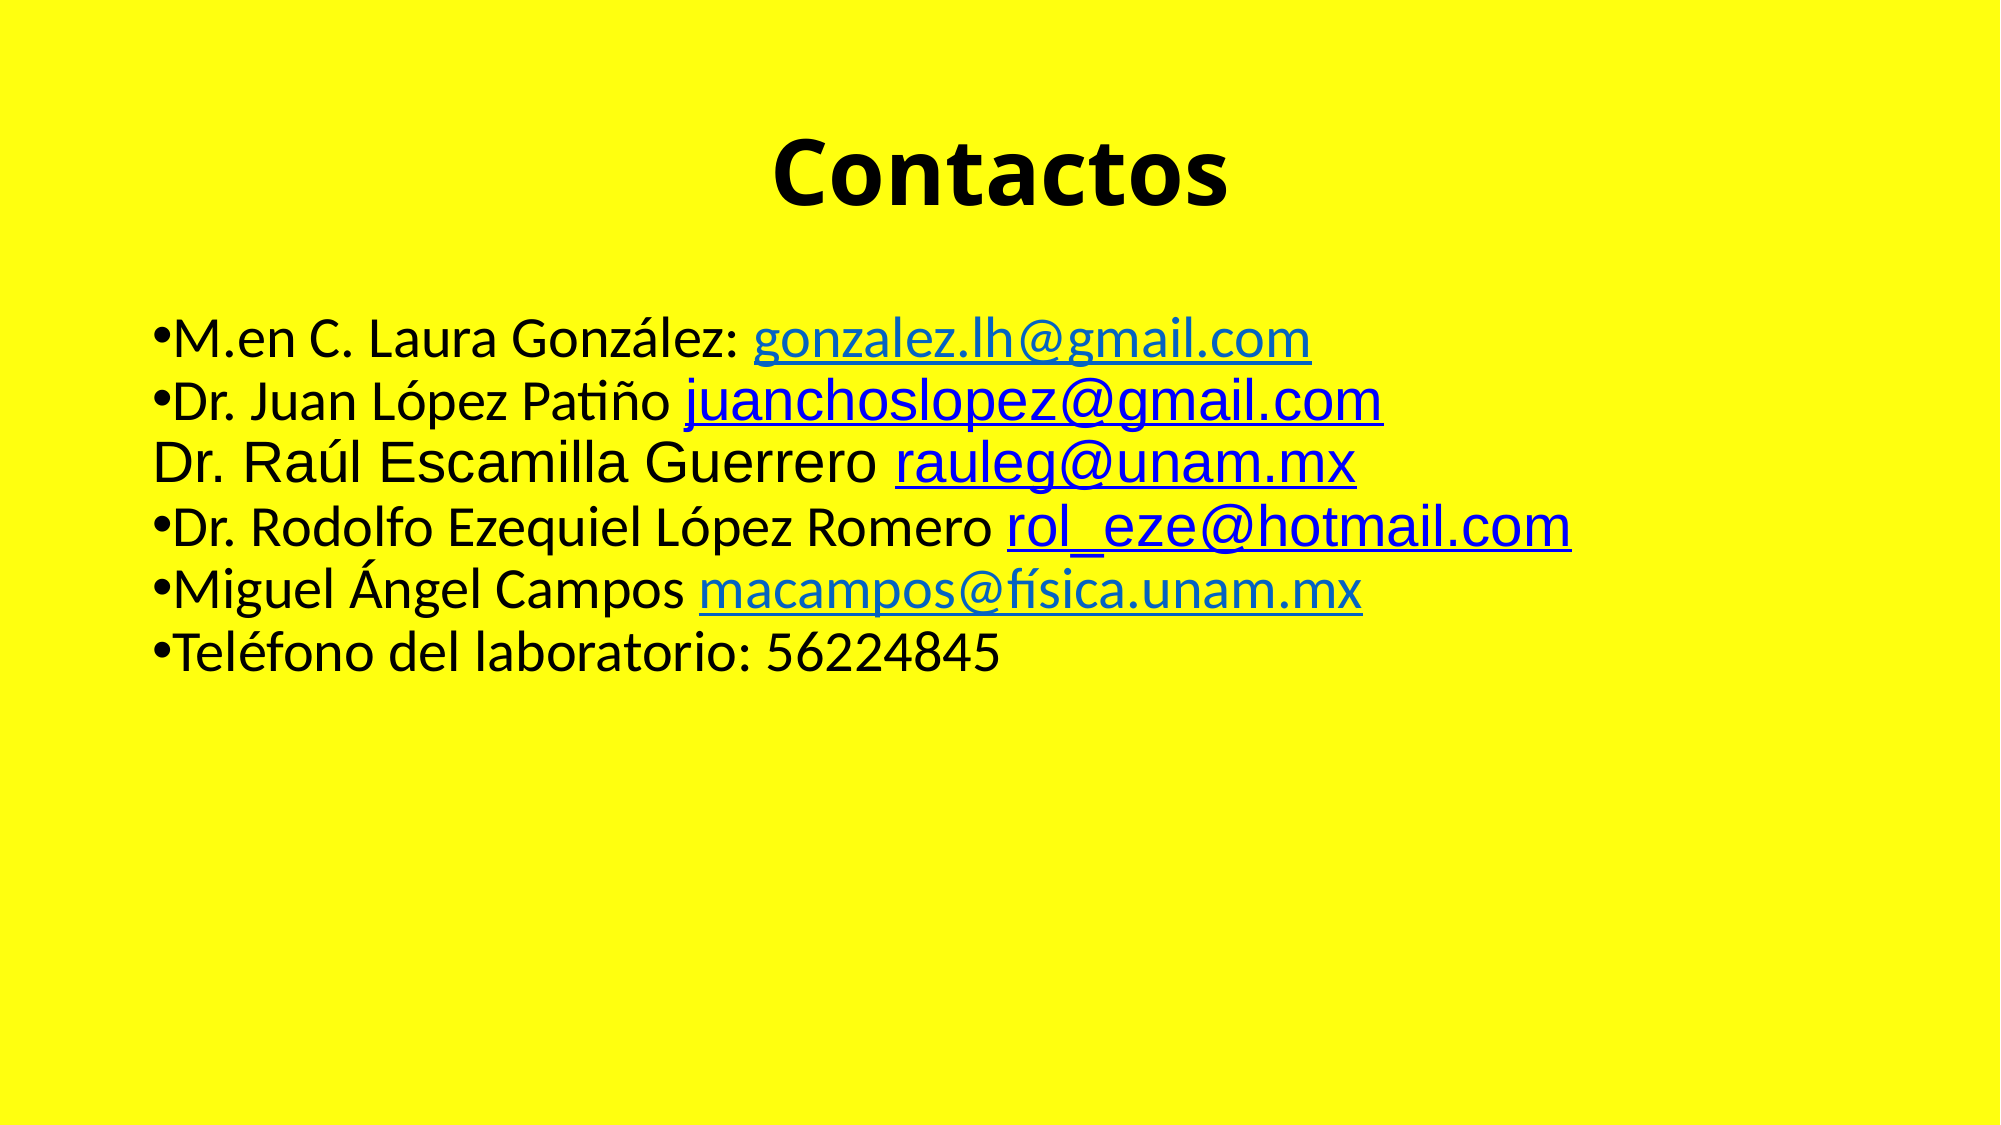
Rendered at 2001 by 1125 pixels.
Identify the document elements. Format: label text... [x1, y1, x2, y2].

text_box M.en C. Laura González: gonzalez.lh@gmail.com Dr. Juan López Patiño juanchoslopez@gmail.com Dr. Raúl Escamilla Guerrero rauleg@unam.mx Dr. Rodolfo Ezequiel López Romero rol_eze@hotmail.com Miguel Ángel Campos macampos@física.unam.mx Teléfono del laboratorio: 56224845 [137, 299, 1863, 1013]
text_box Contactos [137, 59, 1863, 278]
